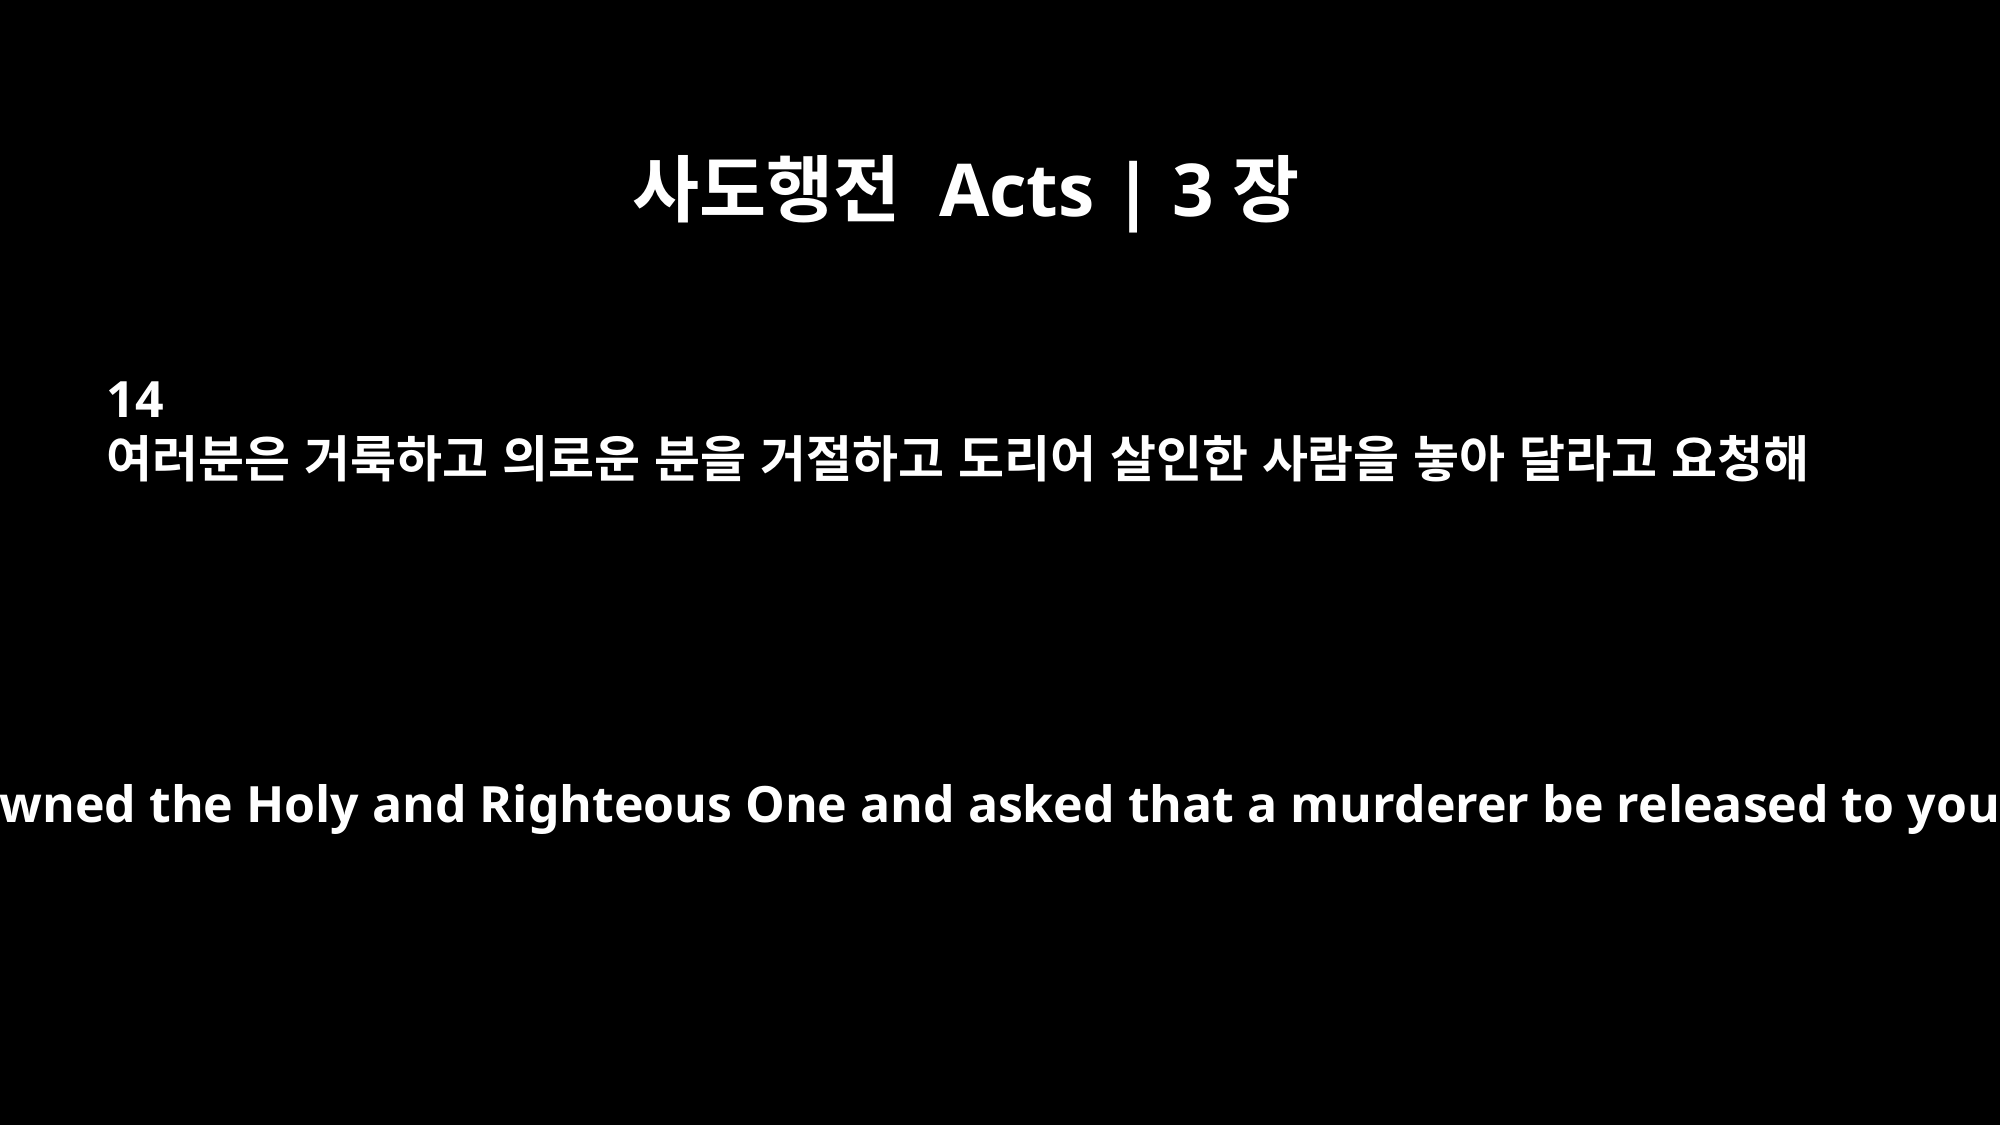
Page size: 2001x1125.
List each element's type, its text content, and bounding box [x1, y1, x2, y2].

text_box 사도행전 Acts | 3장 [617, 136, 1315, 239]
text_box 14 여러분은 거룩하고 의로운 분을 거절하고 도리어 살인한 사람을 놓아 달라고 요청해 [91, 359, 1826, 495]
text_box You disowned the Holy and Righteous One and asked that a murderer be released to you. [0, 764, 2000, 840]
